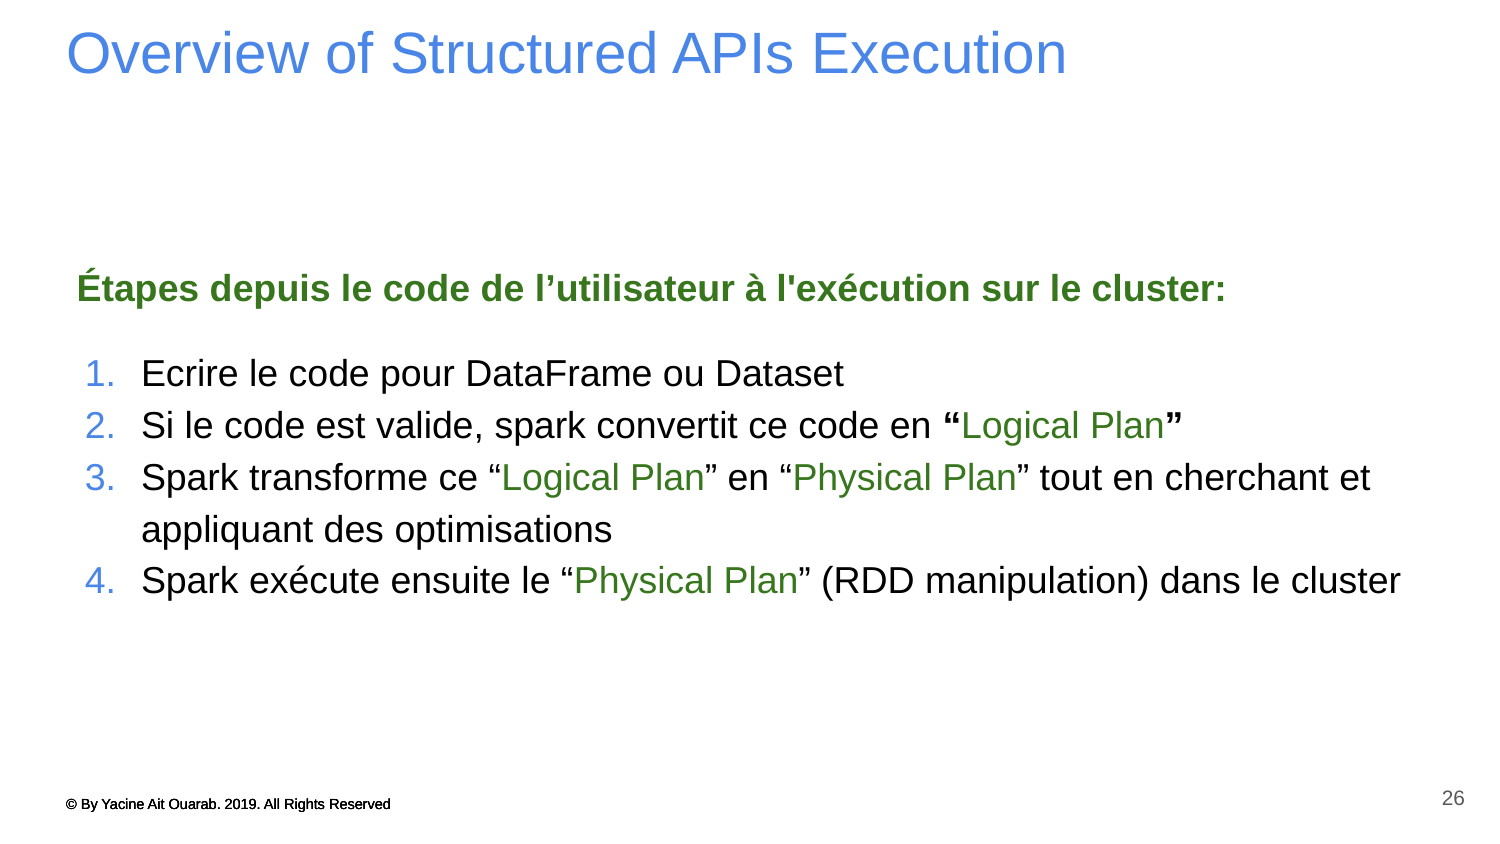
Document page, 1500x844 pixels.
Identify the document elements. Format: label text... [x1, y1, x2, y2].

title Overview of Structured APIs Execution [51, 0, 1449, 93]
list Étapes depuis le code de l’utilisateur à l'exécution sur le cluster: Ecrire le code pour DataFrame ou Dataset Si le code est valide, spark convertit ce code en “Logical Plan” Spark transforme ce “Logical Plan” en “Physical Plan” tout en cherchant et appliquant des optimisations Spark exécute ensuite le “Physical Plan” (RDD manipulation) dans le cluster [51, 93, 1449, 765]
slide_number 26 [1389, 764, 1480, 830]
